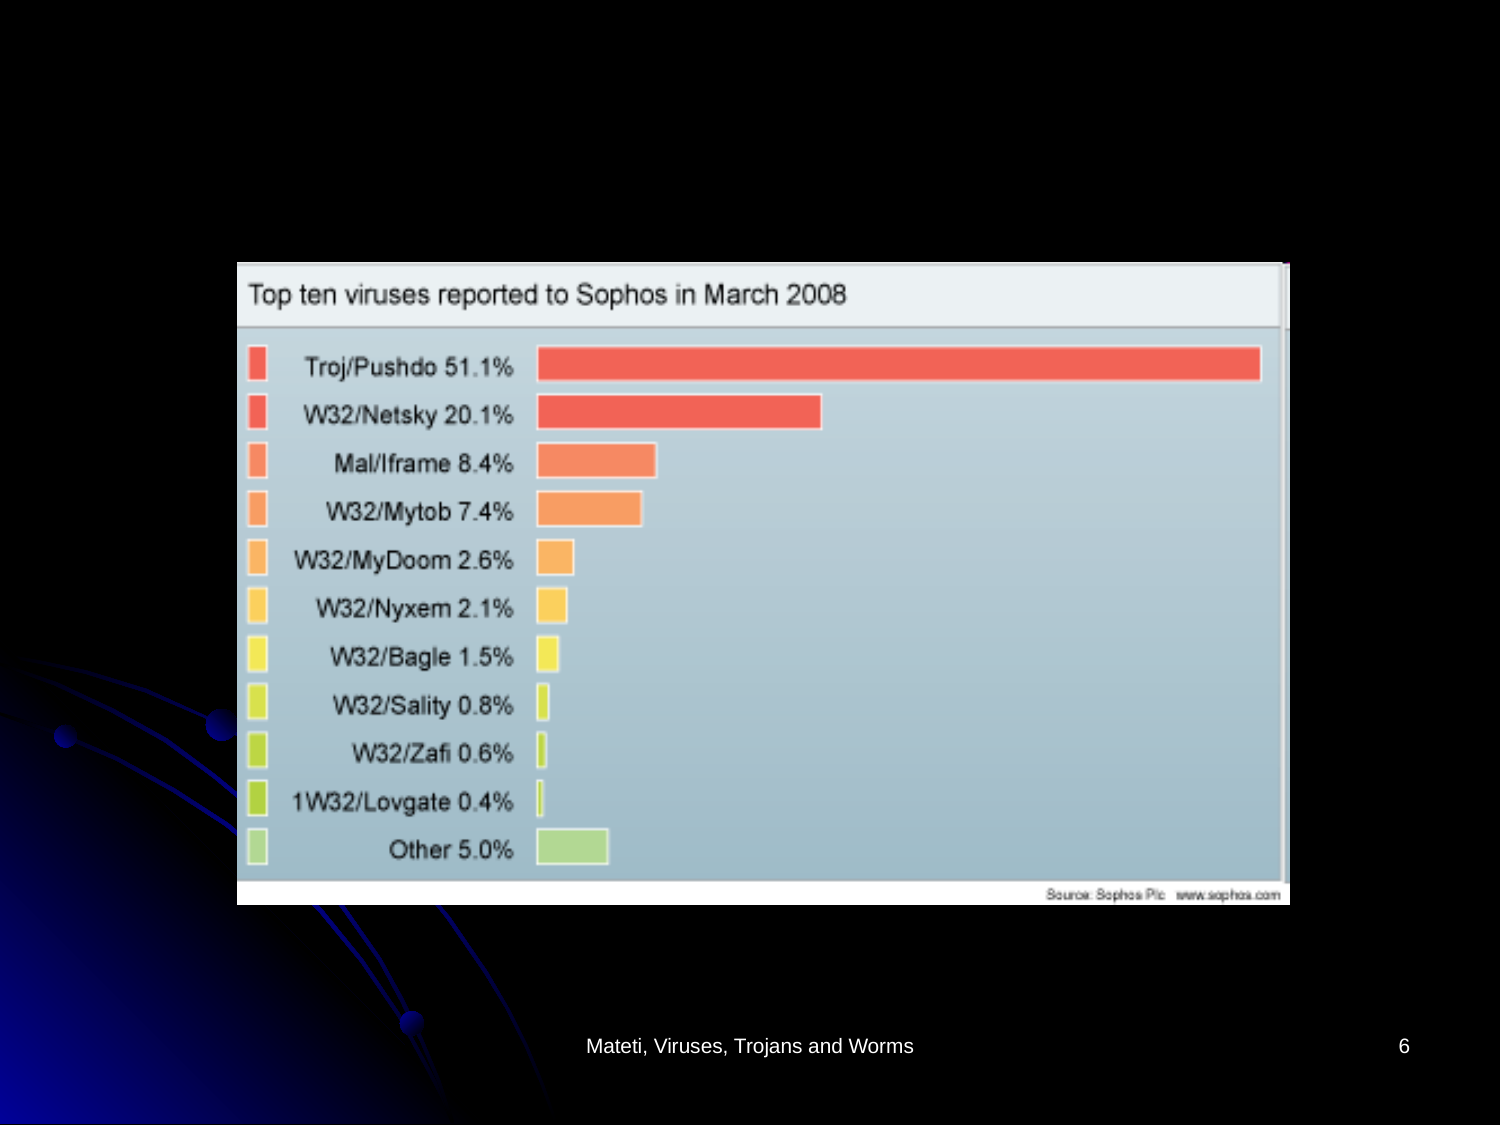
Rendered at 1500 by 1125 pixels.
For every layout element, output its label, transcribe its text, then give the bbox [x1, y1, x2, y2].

footer Mateti, Viruses, Trojans and Worms [512, 1024, 988, 1101]
slide_number 6 [1074, 1024, 1426, 1101]
picture [237, 262, 1291, 905]
